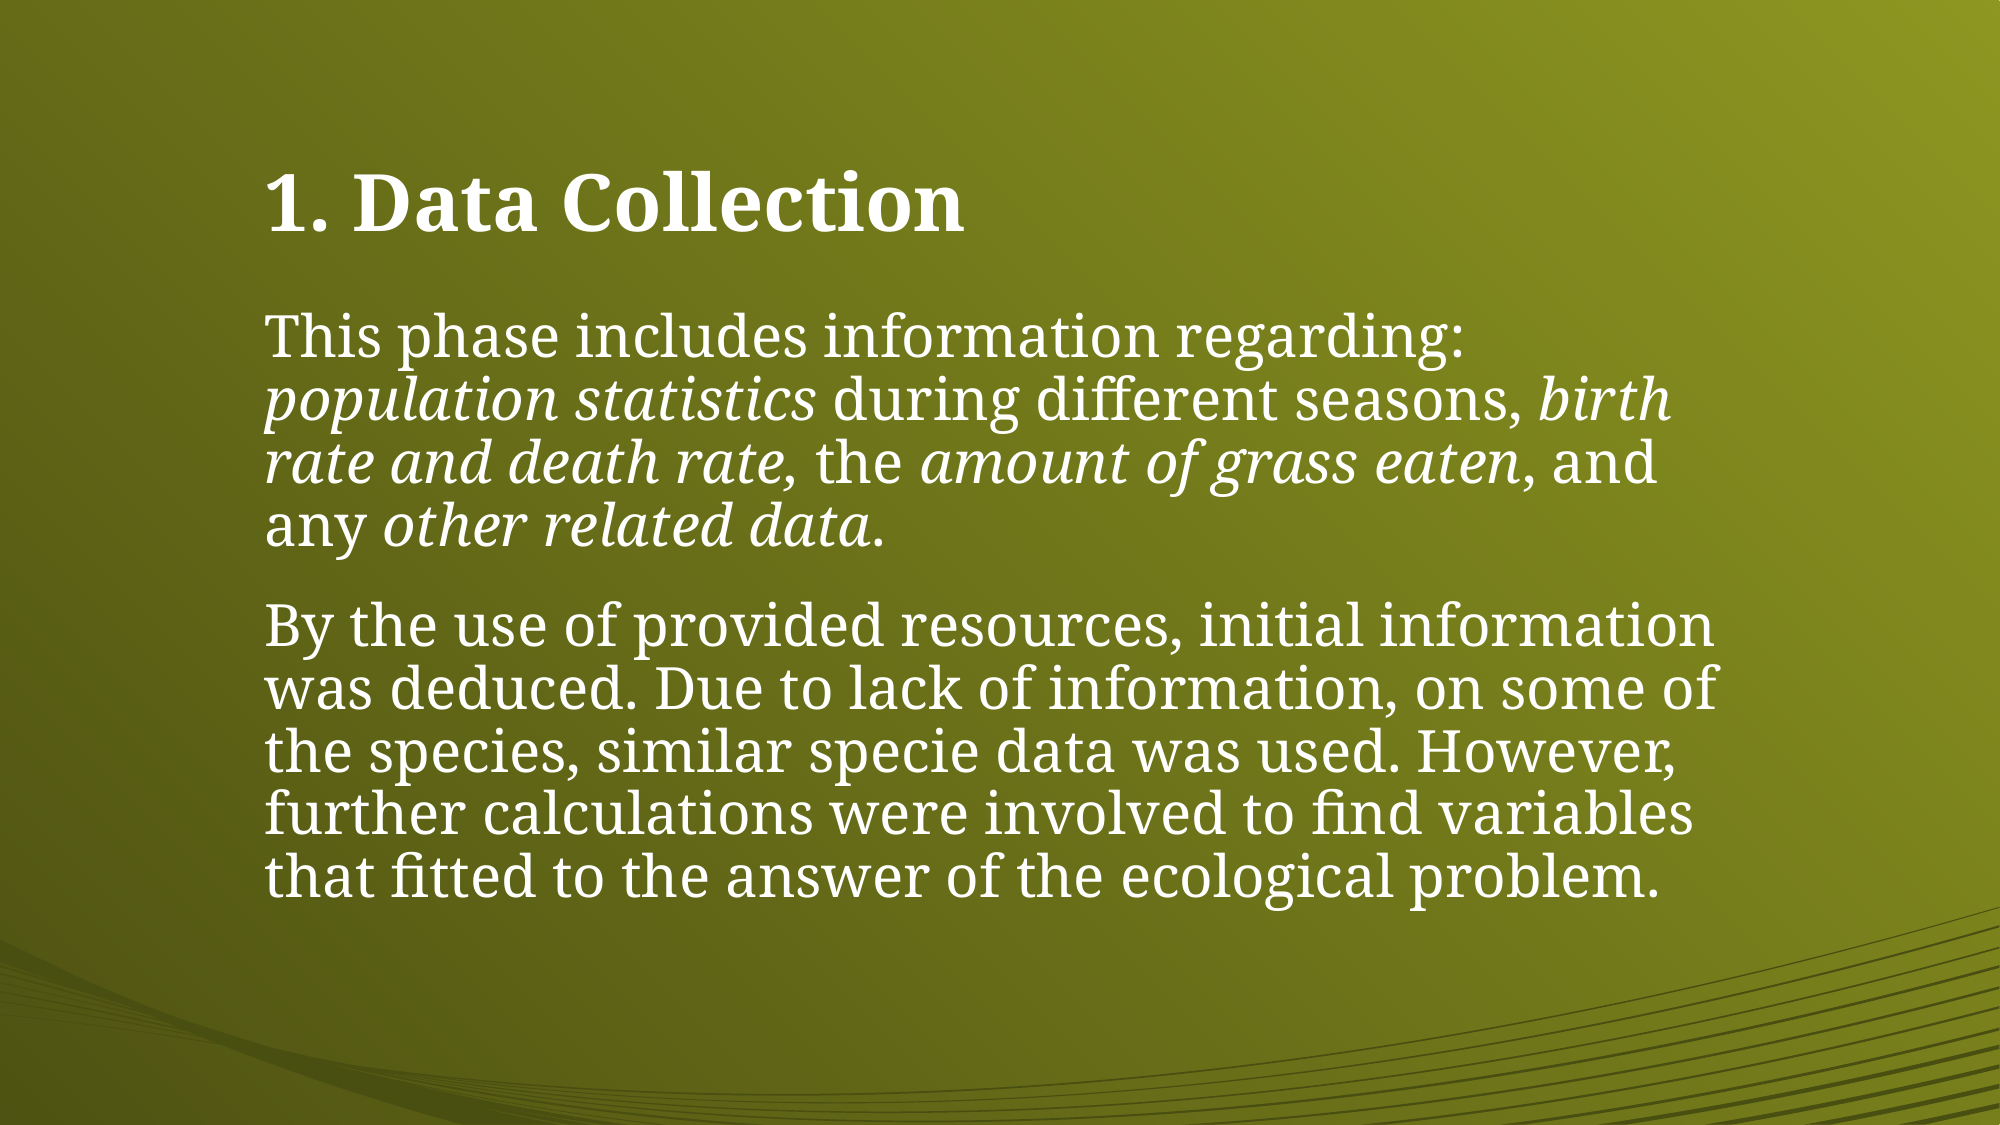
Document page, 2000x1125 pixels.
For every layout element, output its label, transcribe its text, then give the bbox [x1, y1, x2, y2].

title 1. Data Collection [249, 65, 1750, 257]
list This phase includes information regarding: population statistics during different seasons, birth rate and death rate, the amount of grass eaten, and any other related data. By the use of provided resources, initial information was deduced. Due to lack of information, on some of the species, similar specie data was used. However, further calculations were involved to find variables that fitted to the answer of the ecological problem. [249, 299, 1750, 988]
